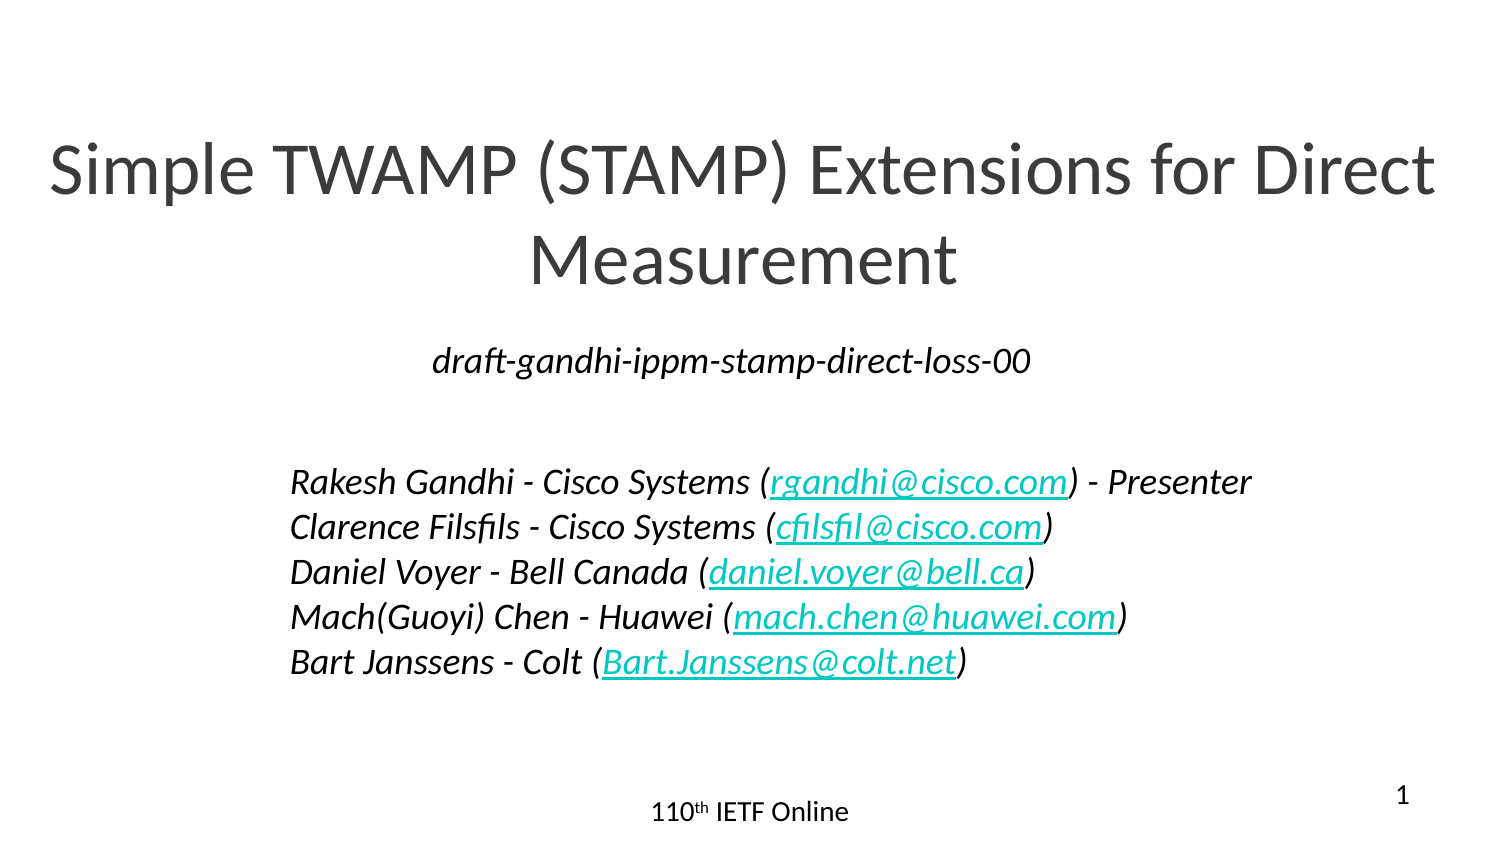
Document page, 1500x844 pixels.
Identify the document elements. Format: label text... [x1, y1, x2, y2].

title Simple TWAMP (STAMP) Extensions for Direct Measurement [24, 71, 1463, 348]
slide_number 1 [1074, 768, 1426, 828]
text_box Rakesh Gandhi - Cisco Systems (rgandhi@cisco.com) - Presenter Clarence Filsfils - Cisco Systems (cfilsfil@cisco.com) Daniel Voyer - Bell Canada (daniel.voyer@bell.ca) Mach(Guoyi) Chen - Huawei (mach.chen@huawei.com) Bart Janssens - Colt (Bart.Janssens@colt.net) [275, 449, 1300, 693]
footer 110th IETF Online [512, 784, 988, 844]
subtitle draft-gandhi-ippm-stamp-direct-loss-00 [99, 328, 1363, 398]
